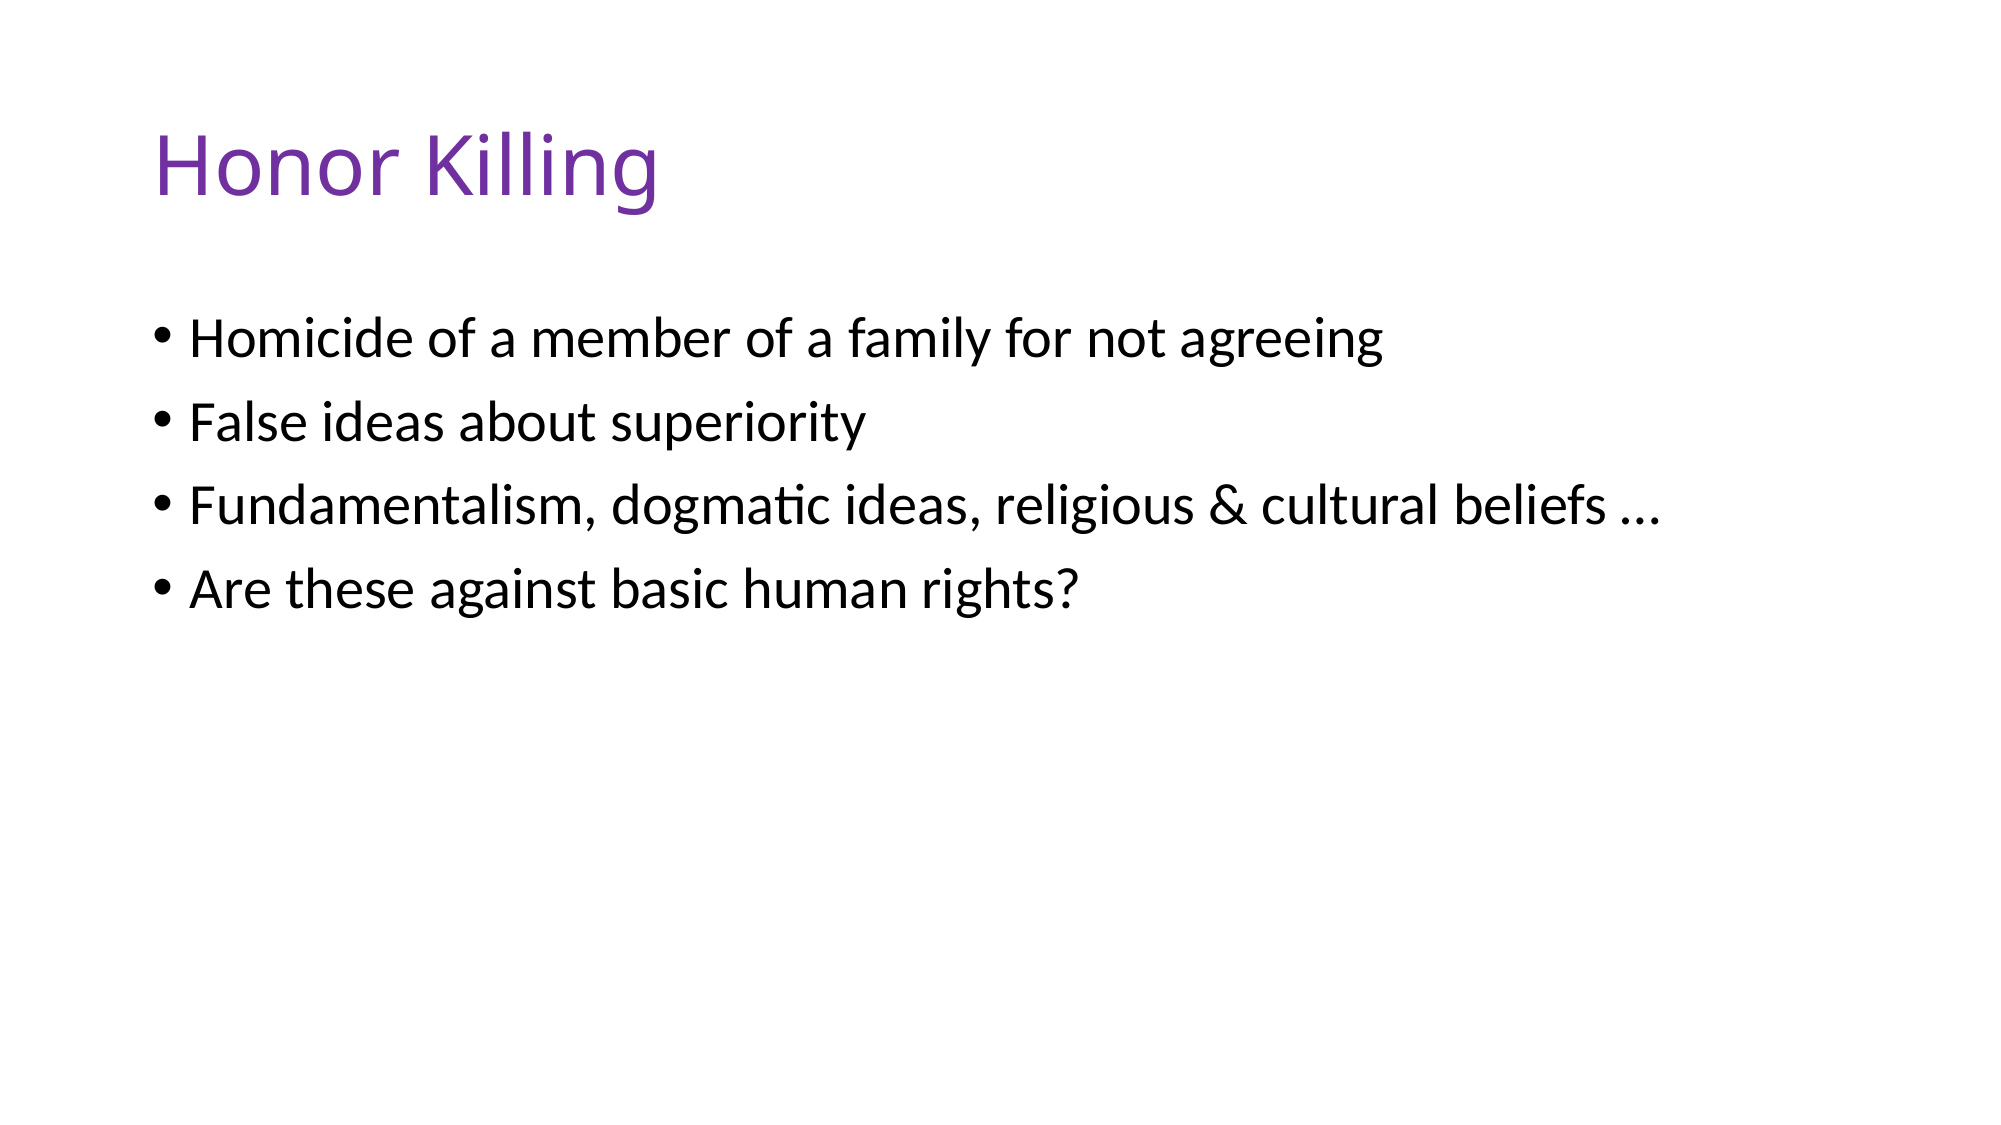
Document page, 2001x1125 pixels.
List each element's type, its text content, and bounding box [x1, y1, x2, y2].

list Homicide of a member of a family for not agreeing False ideas about superiority Fundamentalism, dogmatic ideas, religious & cultural beliefs … Are these against basic human rights? [137, 299, 1863, 1014]
title Honor Killing [137, 59, 1863, 278]
